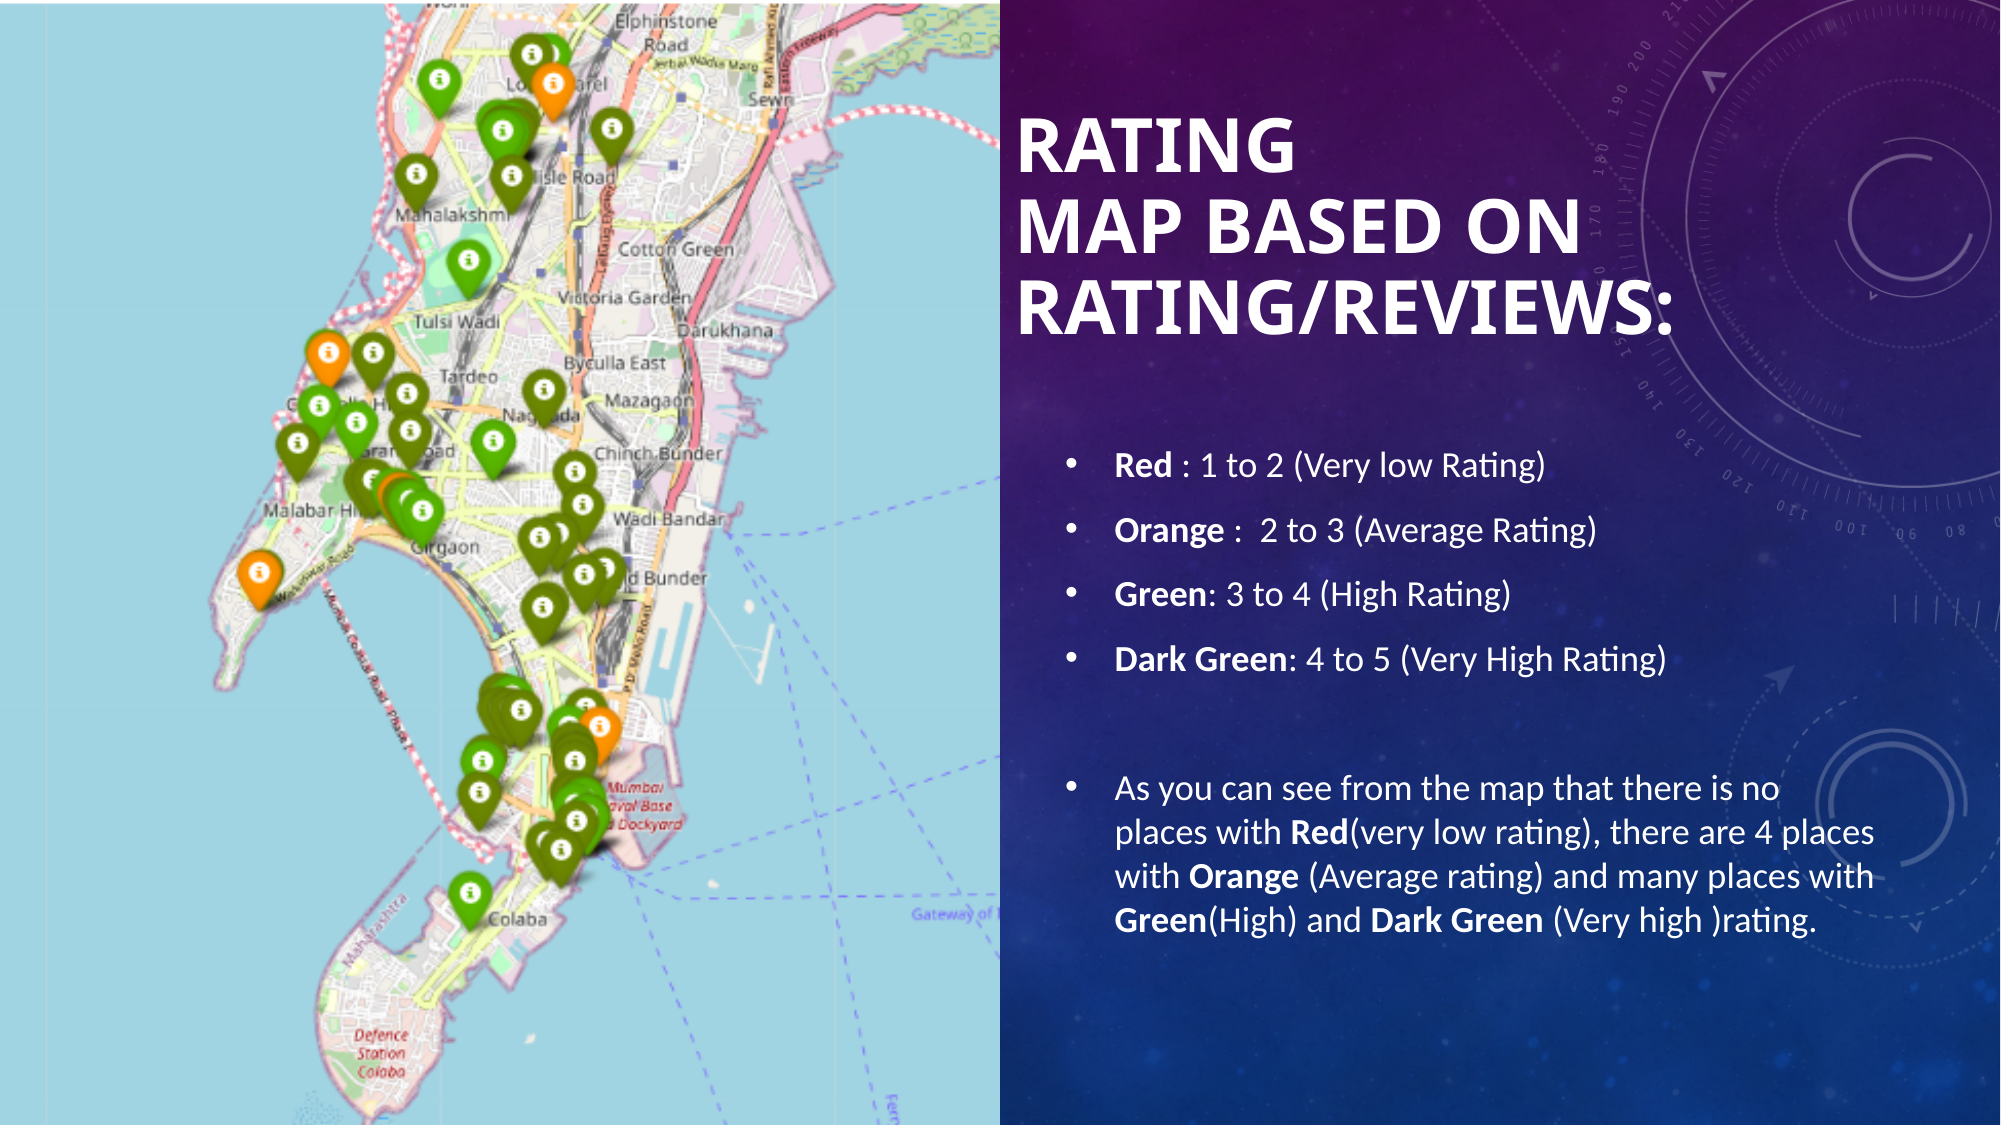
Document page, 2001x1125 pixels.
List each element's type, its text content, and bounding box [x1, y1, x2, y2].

title RatiNG Map based on Rating/Reviews: [1006, 89, 2000, 370]
list Red : 1 to 2 (Very low Rating) Orange : 2 to 3 (Average Rating) Green: 3 to 4 (High Rating) Dark Green: 4 to 5 (Very High Rating) As you can see from the map that there is no places with Red(very low rating), there are 4 places with Orange (Average rating) and many places with Green(High) and Dark Green (Very high )rating. [1050, 369, 1895, 967]
picture [0, 0, 2001, 1125]
